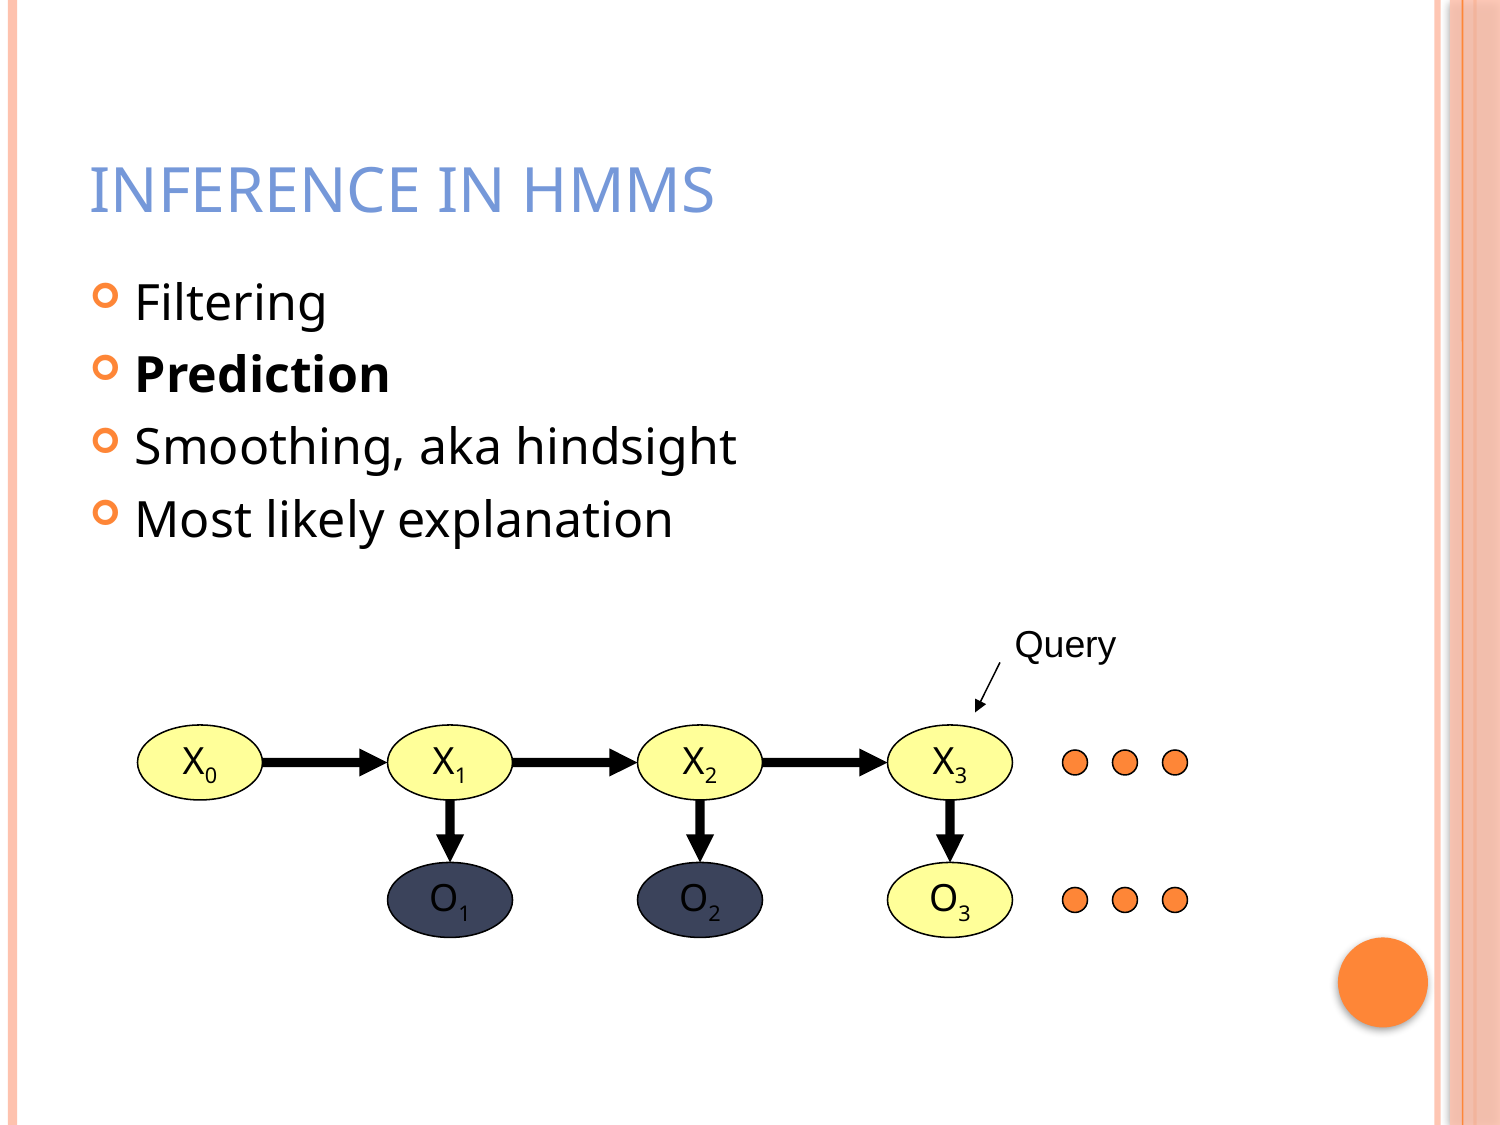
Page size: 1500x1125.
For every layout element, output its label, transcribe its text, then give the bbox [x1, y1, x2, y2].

text_box [693, 799, 707, 862]
title Inference in HMMs [75, 45, 1300, 233]
text_box [1112, 887, 1138, 913]
text_box [443, 799, 457, 862]
text_box [1112, 750, 1138, 775]
text_box X1 [387, 724, 513, 800]
text_box [1162, 750, 1188, 775]
text_box [1162, 887, 1188, 913]
text_box X3 [887, 724, 1013, 800]
text_box [943, 799, 957, 862]
text_box O3 [887, 862, 1013, 938]
text_box [1062, 750, 1088, 775]
text_box X2 [637, 724, 763, 800]
text_box [763, 756, 887, 769]
text_box O1 [387, 862, 513, 938]
text_box [513, 756, 637, 769]
text_box [1062, 887, 1088, 913]
text_box [975, 664, 999, 713]
text_box [262, 756, 388, 769]
text_box Query [999, 612, 1150, 673]
text_box O2 [637, 862, 763, 938]
list Filtering Prediction Smoothing, aka hindsight Most likely explanation [75, 262, 1300, 1062]
text_box X0 [137, 724, 263, 800]
